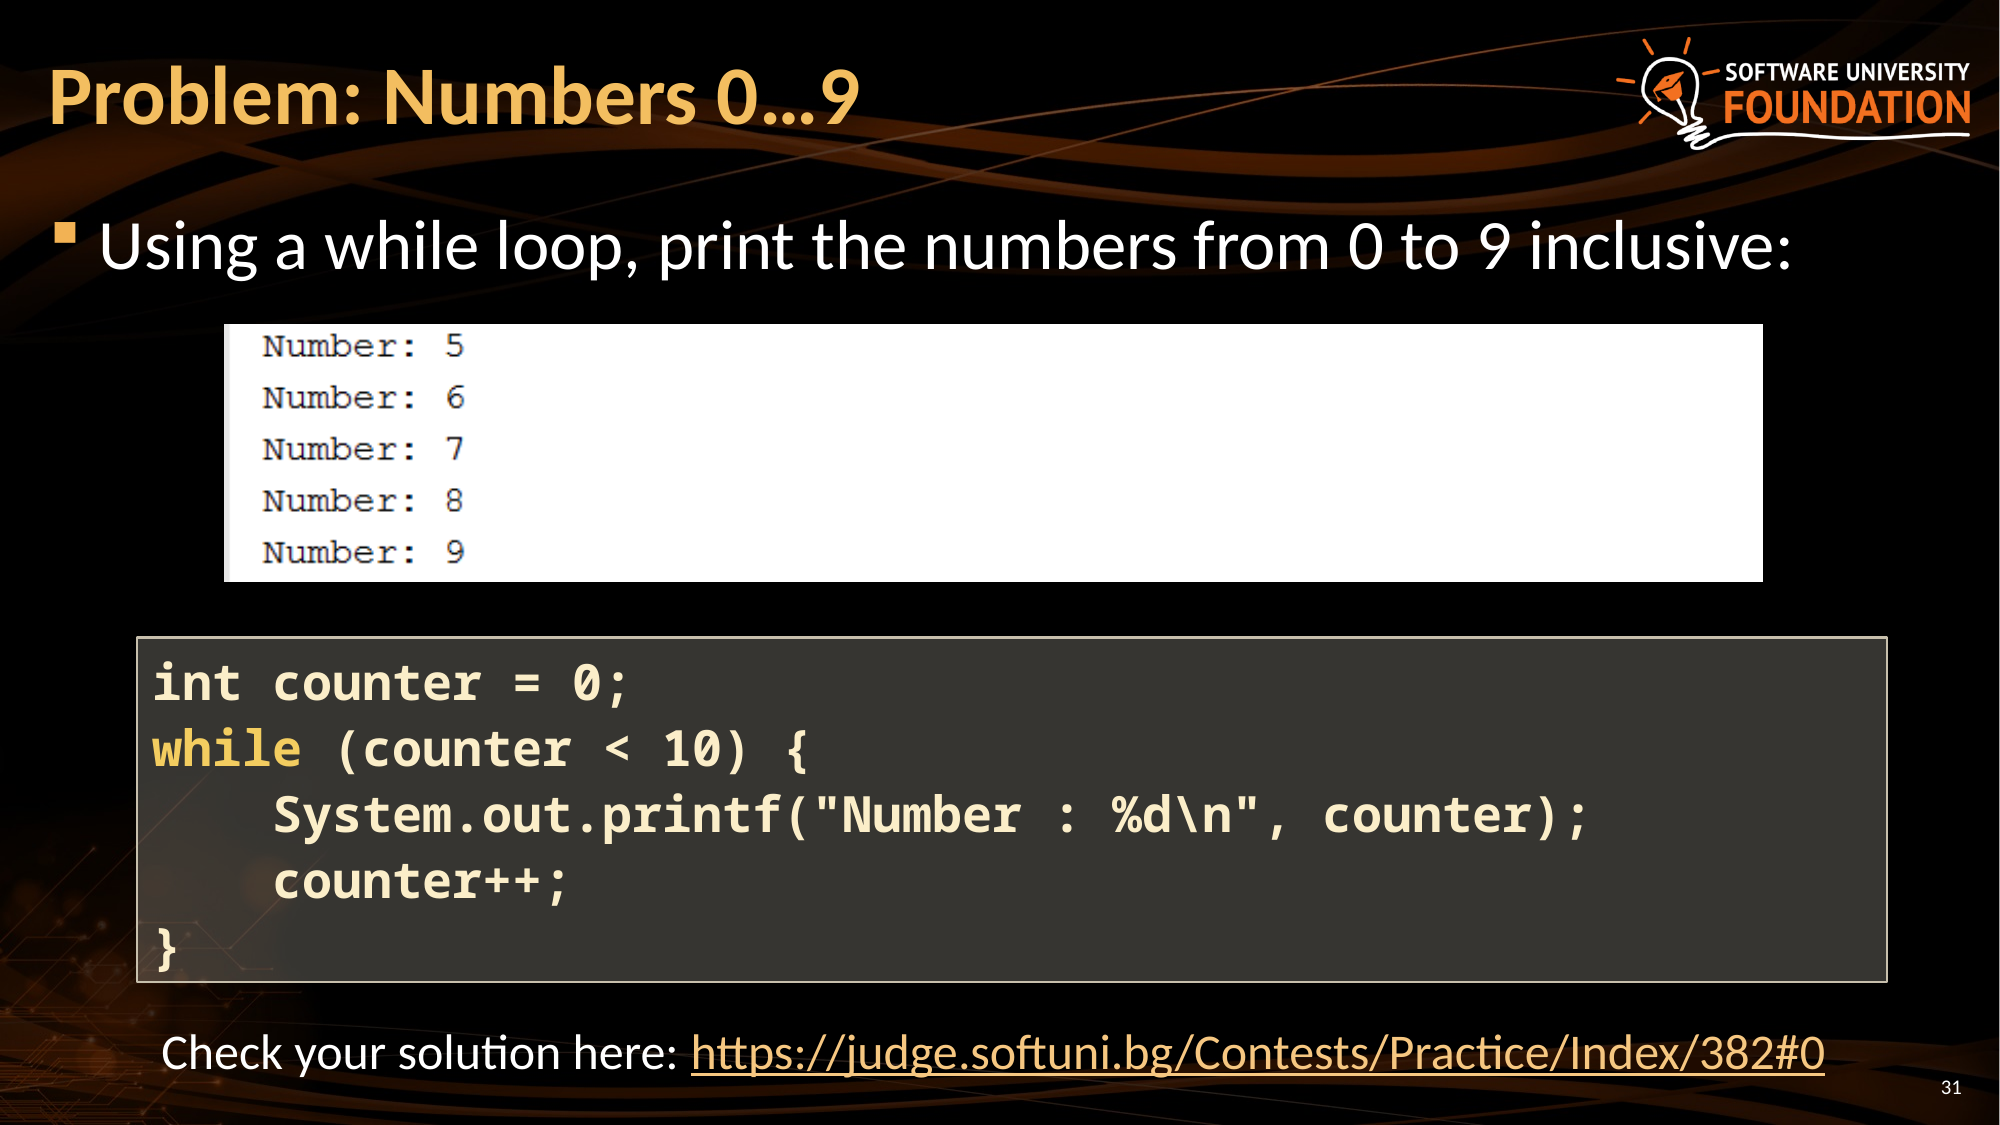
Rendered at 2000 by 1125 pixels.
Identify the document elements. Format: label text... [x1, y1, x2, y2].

title Problem: Numbers 0…9 [30, 6, 1602, 189]
picture [0, 0, 2000, 1125]
text_box int counter = 0; while (counter < 10) { System.out.printf("Number : %d\n", counter); counter++; } [137, 637, 1888, 983]
text_box Check your solution here: https://judge.softuni.bg/Contests/Practice/Index/382#0 [124, 1011, 1863, 1087]
slide_number 31 [1897, 1070, 1968, 1103]
list Using a while loop, print the numbers from 0 to 9 inclusive: [31, 188, 1968, 1103]
